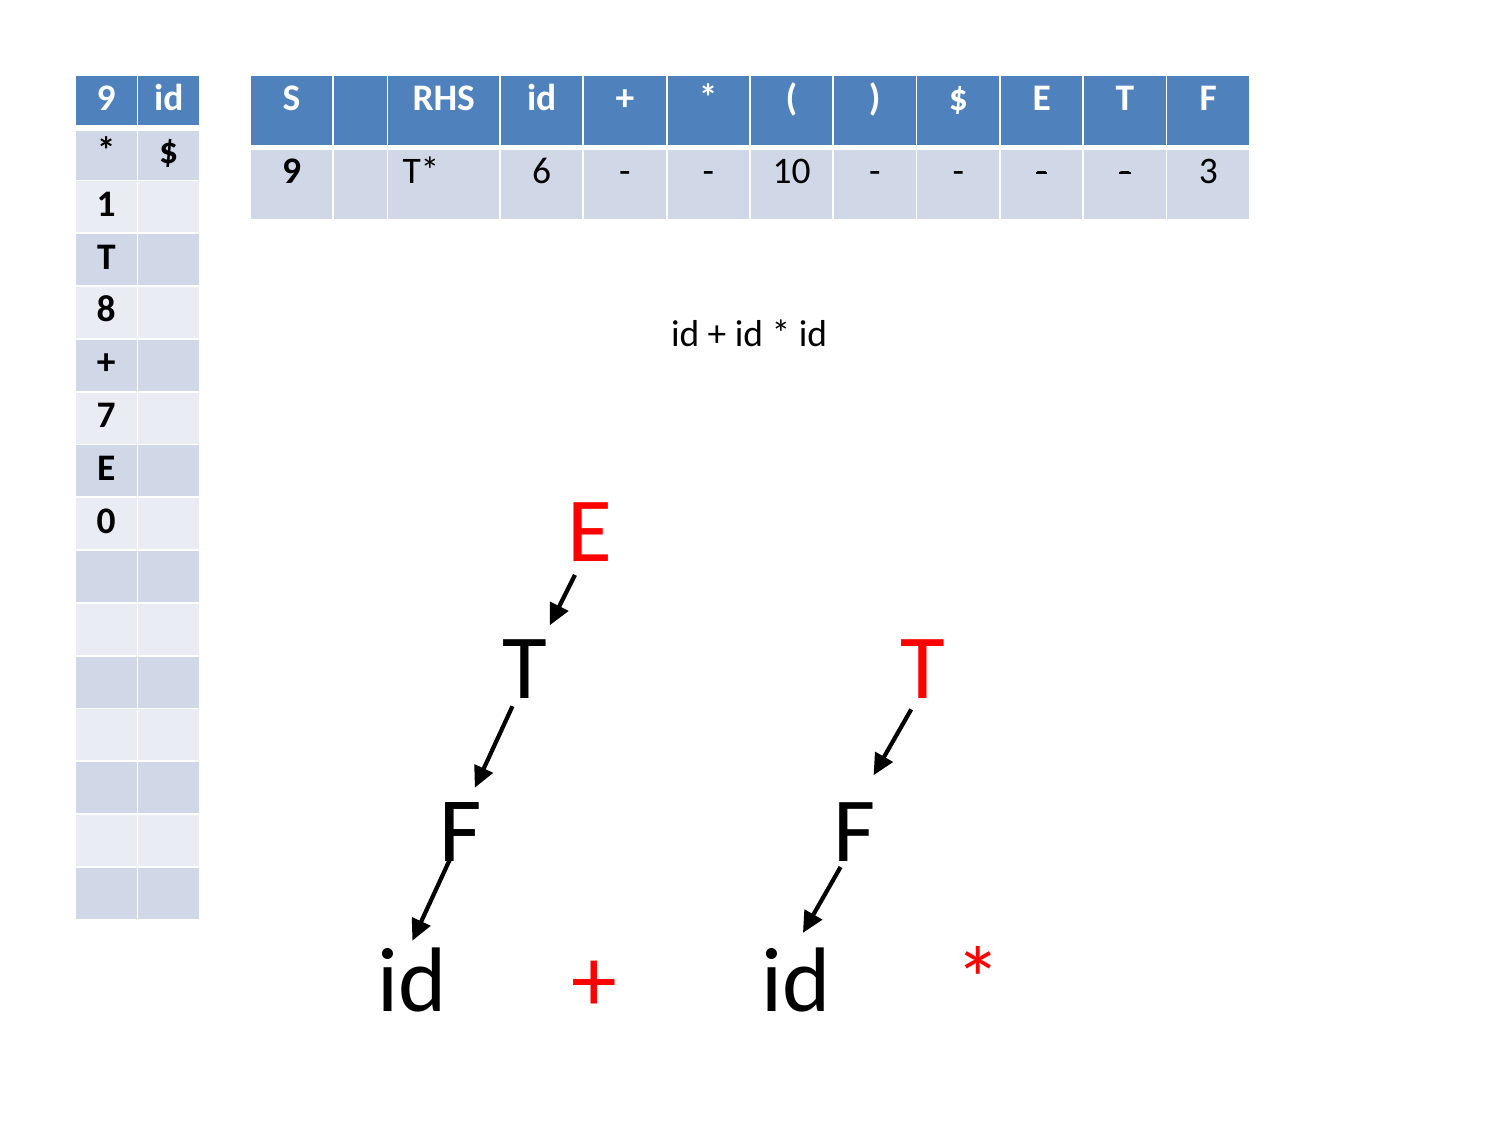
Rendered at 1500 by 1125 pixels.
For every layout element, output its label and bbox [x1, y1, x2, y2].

table_cell [76, 551, 137, 602]
table_cell [76, 762, 137, 813]
table_cell [668, 150, 749, 219]
table_header [1084, 76, 1166, 145]
table_header [76, 76, 137, 125]
table_cell [834, 150, 916, 219]
table_cell [334, 150, 387, 219]
table_cell [138, 445, 199, 496]
table_cell [138, 657, 199, 708]
table_cell [138, 498, 199, 549]
table_header [917, 76, 999, 145]
table_cell [584, 150, 666, 219]
table_cell [76, 709, 137, 760]
table_header [251, 76, 332, 145]
table_cell [76, 393, 137, 444]
table_cell [76, 604, 137, 655]
table_cell [76, 234, 137, 285]
table_cell [138, 868, 199, 919]
table_cell [138, 287, 199, 338]
table_header [834, 76, 916, 145]
table_cell [138, 131, 199, 180]
table_cell [138, 551, 199, 602]
table_cell [138, 340, 199, 391]
table_cell [138, 234, 199, 285]
table_cell [1001, 150, 1082, 219]
table_cell [251, 150, 332, 219]
table_cell [76, 445, 137, 496]
table_cell [76, 498, 137, 549]
table_cell [76, 181, 137, 232]
table_cell [138, 709, 199, 760]
text_box [656, 301, 850, 362]
table_header [751, 76, 832, 145]
table_header [388, 76, 499, 145]
table_header [668, 76, 749, 145]
table_cell [138, 181, 199, 232]
table_cell [138, 604, 199, 655]
text_box [324, 462, 1247, 1038]
table_header [334, 76, 387, 145]
table_cell [1167, 150, 1249, 219]
table_header [501, 76, 582, 145]
table_cell [76, 340, 137, 391]
table_cell [751, 150, 832, 219]
table_header [584, 76, 666, 145]
table_cell [76, 815, 137, 866]
table_header [138, 76, 199, 125]
table_header [1001, 76, 1082, 145]
table_cell [138, 393, 199, 444]
table_cell [76, 287, 137, 338]
table_cell [501, 150, 582, 219]
table_header [1167, 76, 1249, 145]
table_cell [917, 150, 999, 219]
table_cell [76, 131, 137, 180]
table_cell [1084, 150, 1166, 219]
table_cell [76, 868, 137, 919]
table_cell [138, 815, 199, 866]
table_cell [138, 762, 199, 813]
table_cell [76, 657, 137, 708]
table_cell [388, 150, 499, 219]
